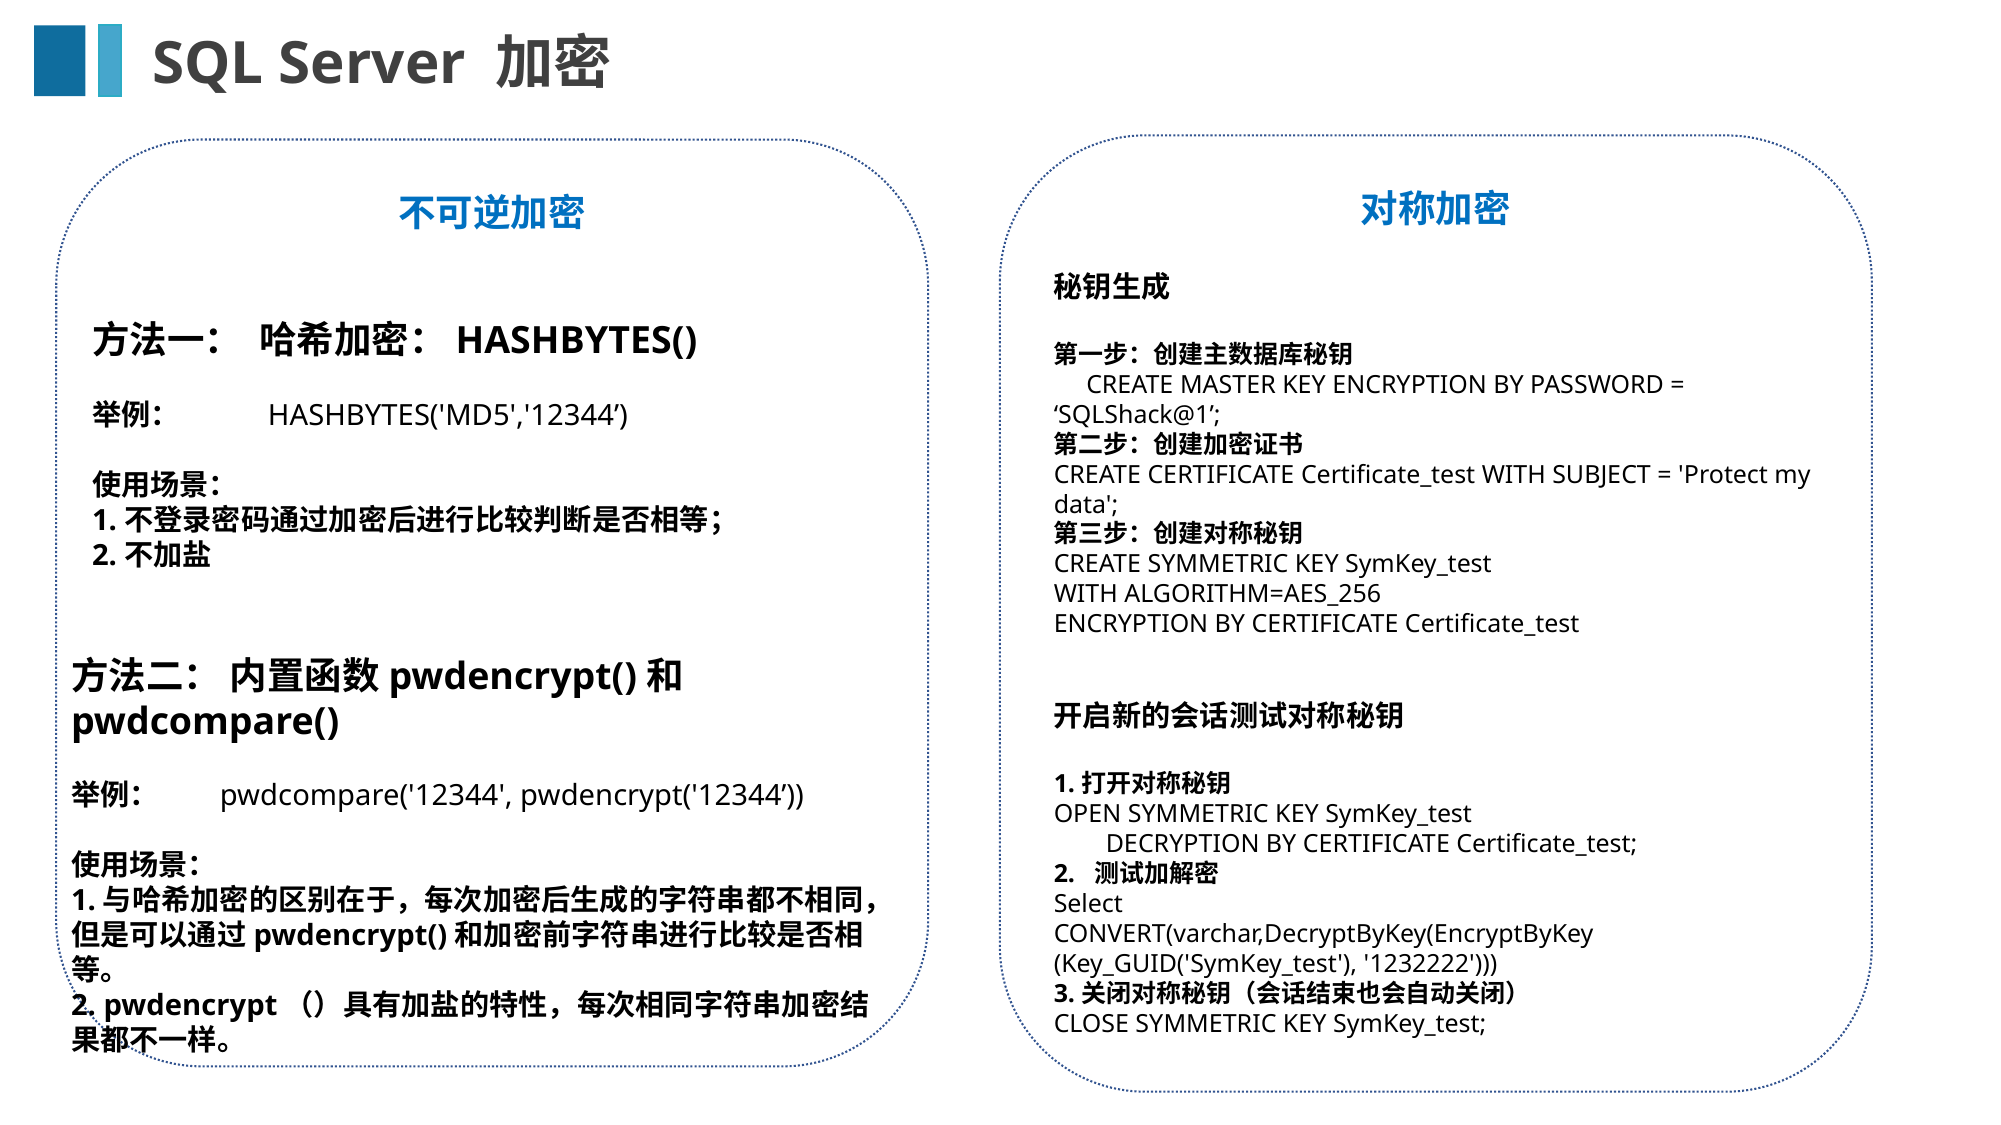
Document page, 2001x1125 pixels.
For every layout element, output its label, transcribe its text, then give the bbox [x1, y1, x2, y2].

text_box 对称加密 [998, 134, 1873, 1048]
text_box 方法一： 哈希加密：HASHBYTES() 举例： HASHBYTES('MD5','12344’) 使用场景： 1.不登录密码通过加密后进行比较判断是否相等； 2.不加盐 [77, 308, 876, 579]
title SQL Server 加密 [137, 25, 1806, 105]
text_box 不可逆加密 [55, 138, 930, 995]
text_box 方法二： 内置函数pwdencrypt()和pwdcompare() 举例： pwdcompare('12344', pwdencrypt('12344’)) 使用场景： 1.与哈希加密的区别在于，每次加密后生成的字符串都不相同，但是可以通过pwdencrypt()和加密前字符串进行比较是否相等。 2. pwdencrypt（）具有加盐的特性，每次相同字符串加密结果都不一样。 [56, 644, 908, 1109]
text_box 秘钥生成 第一步：创建主数据库秘钥 CREATE MASTER KEY ENCRYPTION BY PASSWORD = ‘SQLShack@1’; 第二步：创建加密证书 CREATE CERTIFICATE Certificate_test WITH SUBJECT = 'Protect my data'; 第三步：创建对称秘钥 CREATE SYMMETRIC KEY SymKey_test WITH ALGORITHM=AES_256 ENCRYPTION BY CERTIFICATE Certificate_test 开启新的会话测试对称秘钥 1.打开对称秘钥 OPEN SYMMETRIC KEY SymKey_test DECRYPTION BY CERTIFICATE Certificate_test; 2. 测试加解密 Select CONVERT(varchar,DecryptByKey(EncryptByKey (Key_GUID('SymKey_test'), '1232222'))) 3.关闭对称秘钥（会话结束也会自动关闭） CLOSE SYMMETRIC KEY SymKey_test; [1039, 261, 1833, 1125]
